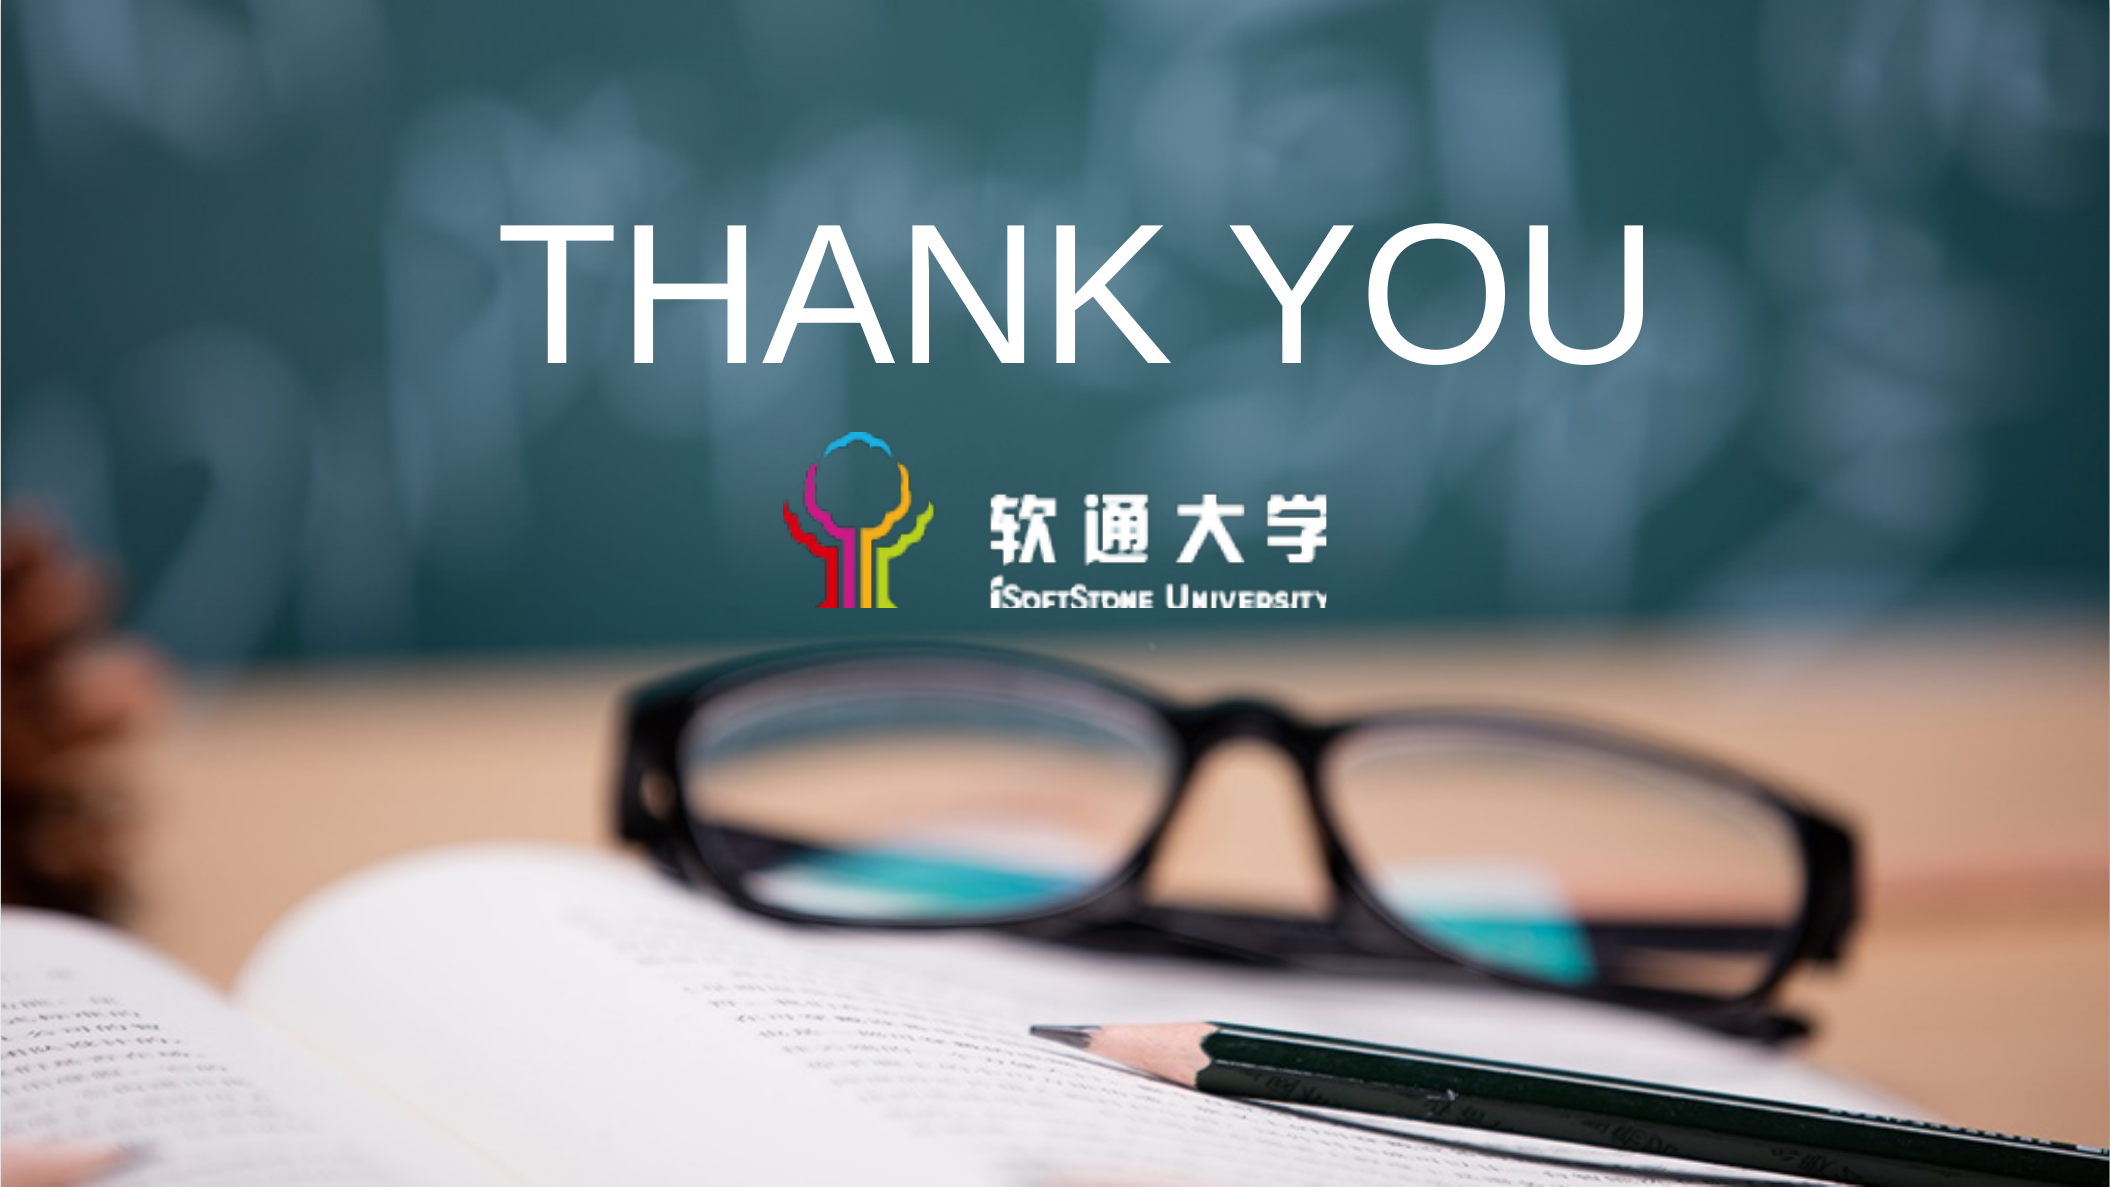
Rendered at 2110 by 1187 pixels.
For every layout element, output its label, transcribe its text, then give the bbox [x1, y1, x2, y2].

text_box THANK YOU [481, 156, 1675, 651]
text_box [0, 0, 2110, 1187]
picture [782, 432, 1327, 608]
